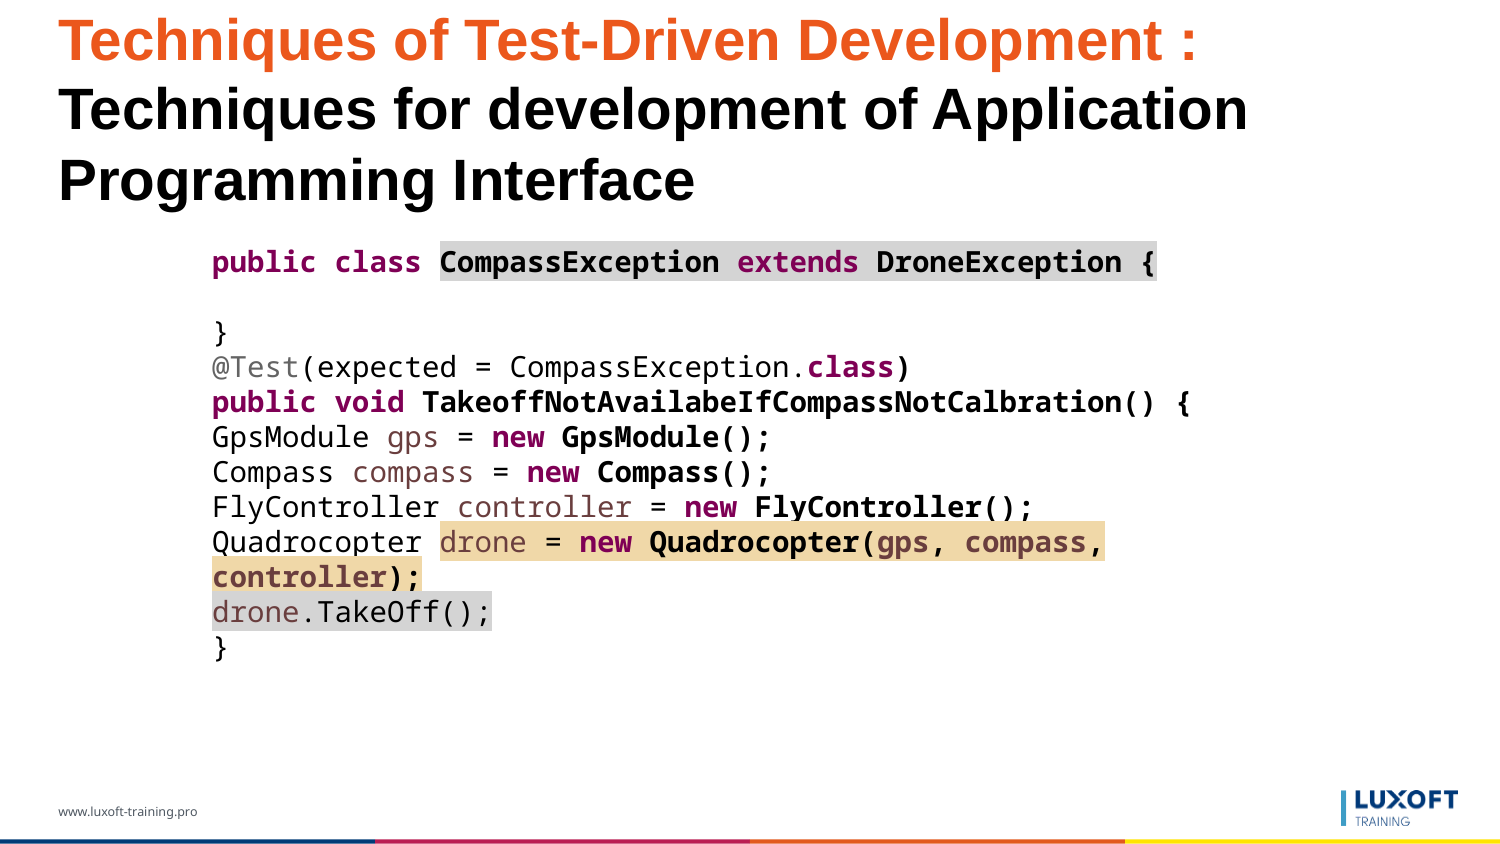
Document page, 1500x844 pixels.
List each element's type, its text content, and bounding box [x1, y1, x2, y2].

title Techniques of Test-Driven Development : Techniques for development of Application Programming Interface [47, 75, 1457, 138]
text_box public class CompassException extends DroneException { } @Test(expected = CompassException.class) public void TakeoffNotAvailabeIfCompassNotCalbration() { GpsModule gps = new GpsModule(); Compass compass = new Compass(); FlyController controller = new FlyController(); Quadrocopter drone = new Quadrocopter(gps, compass, controller); drone.TakeOff(); } [197, 236, 1221, 671]
picture [1341, 790, 1458, 826]
